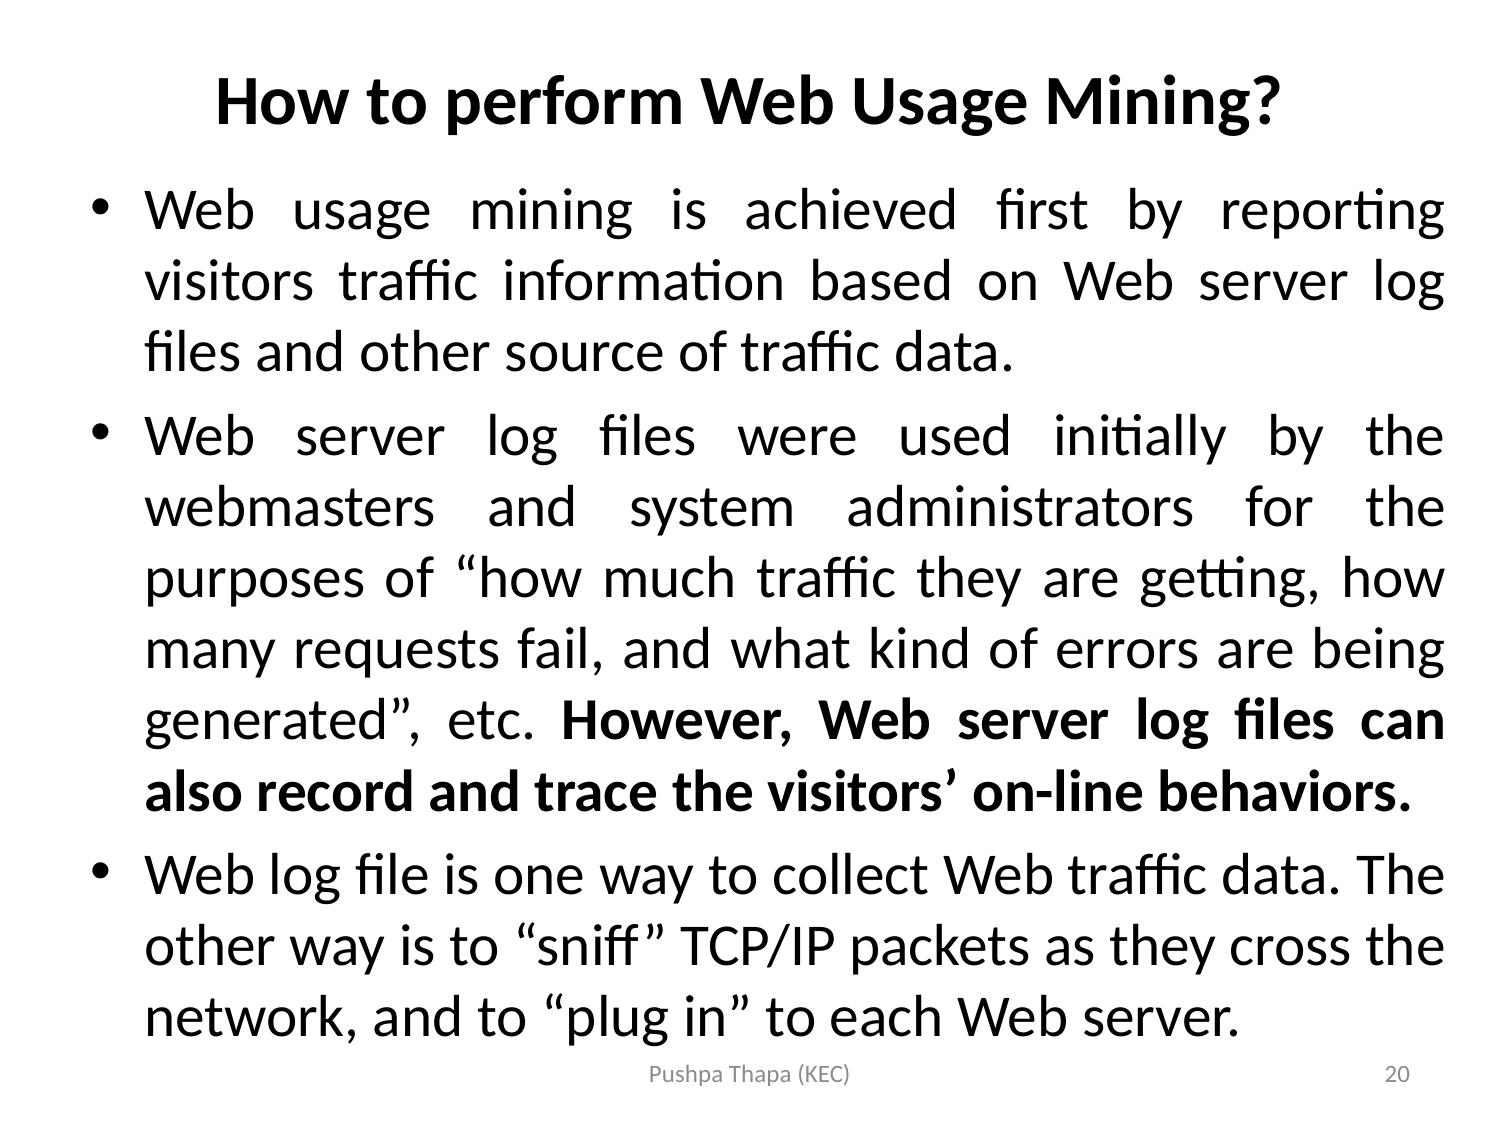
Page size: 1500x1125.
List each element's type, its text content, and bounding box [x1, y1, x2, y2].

footer Pushpa Thapa (KEC) [512, 1042, 988, 1103]
slide_number 20 [1074, 1042, 1425, 1103]
list Web usage mining is achieved first by reporting visitors traffic information based on Web server log files and other source of traffic data. Web server log files were used initially by the webmasters and system administrators for the purposes of “how much traffic they are getting, how many requests fail, and what kind of errors are being generated”, etc. However, Web server log files can also record and trace the visitors’ on-line behaviors. Web log file is one way to collect Web traffic data. The other way is to “sniff” TCP/IP packets as they cross the network, and to “plug in” to each Web server. [75, 162, 1463, 1125]
title How to perform Web Usage Mining? [75, 45, 1425, 162]
